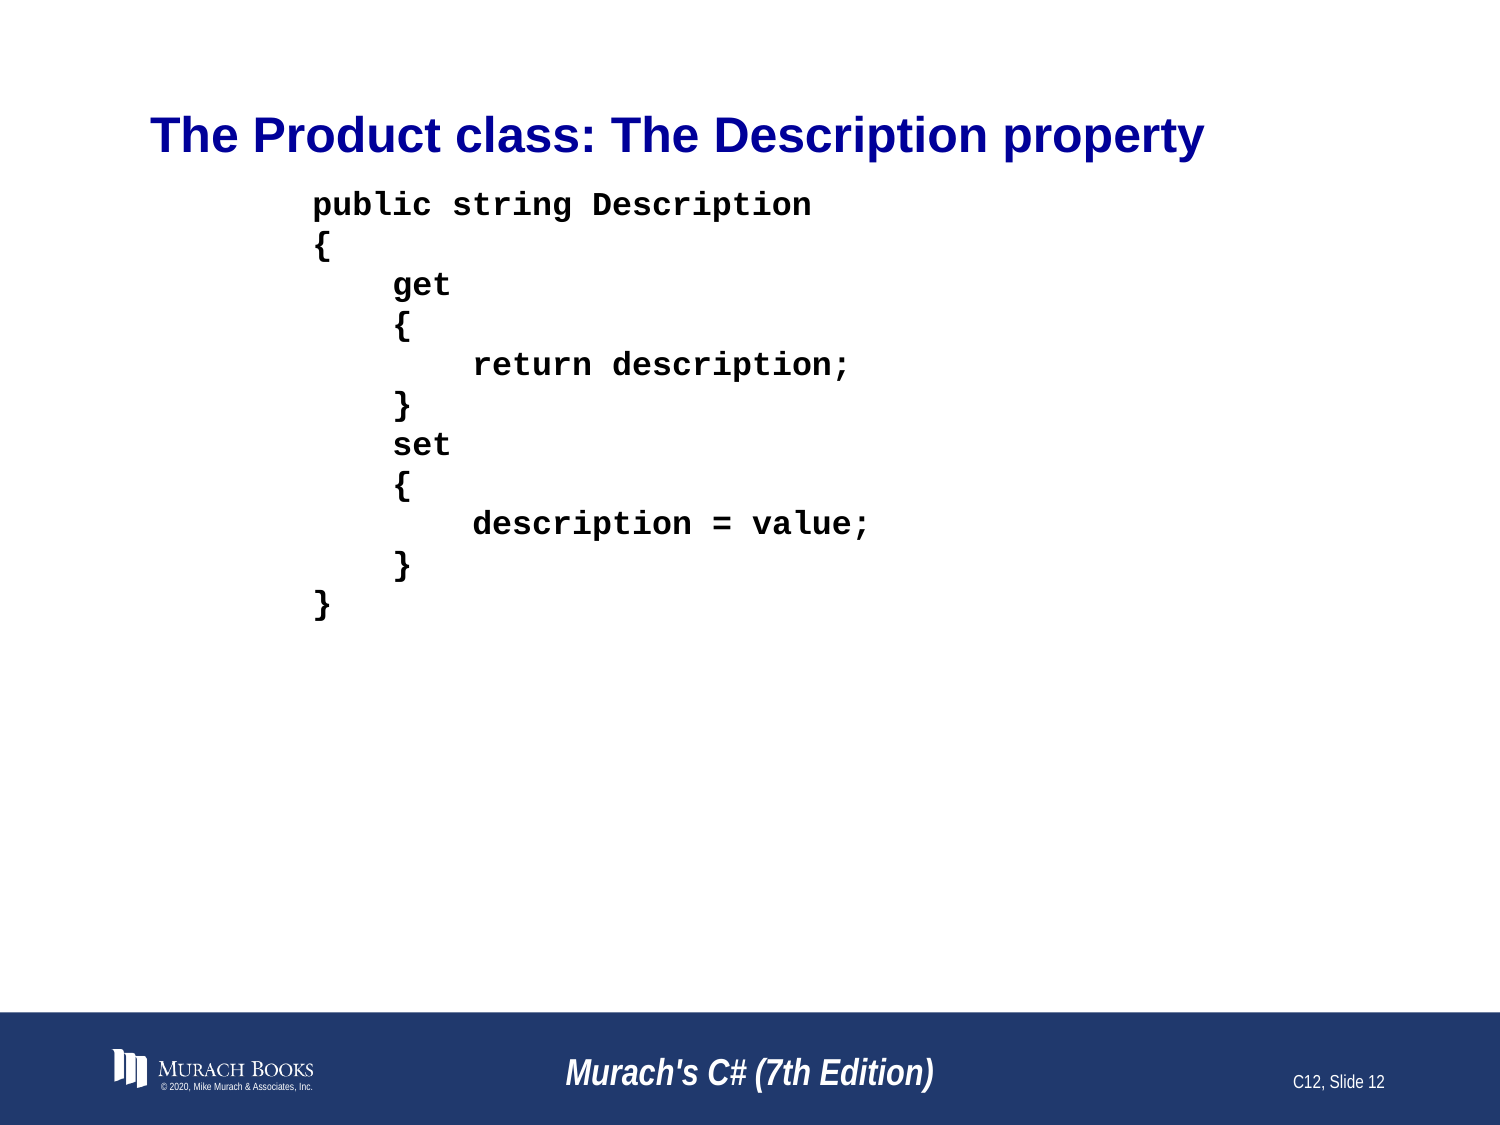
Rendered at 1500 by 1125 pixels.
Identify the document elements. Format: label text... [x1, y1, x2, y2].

slide_number Murach's C# (7th Edition) [463, 1025, 1050, 1100]
title The Product class: The Description property [150, 102, 1350, 163]
footer © 2020, Mike Murach & Associates, Inc. [12, 1025, 463, 1100]
list public string Description { get { return description; } set { description = value; } } [137, 174, 1350, 975]
slide_number C12, Slide <number> [1087, 1025, 1400, 1100]
